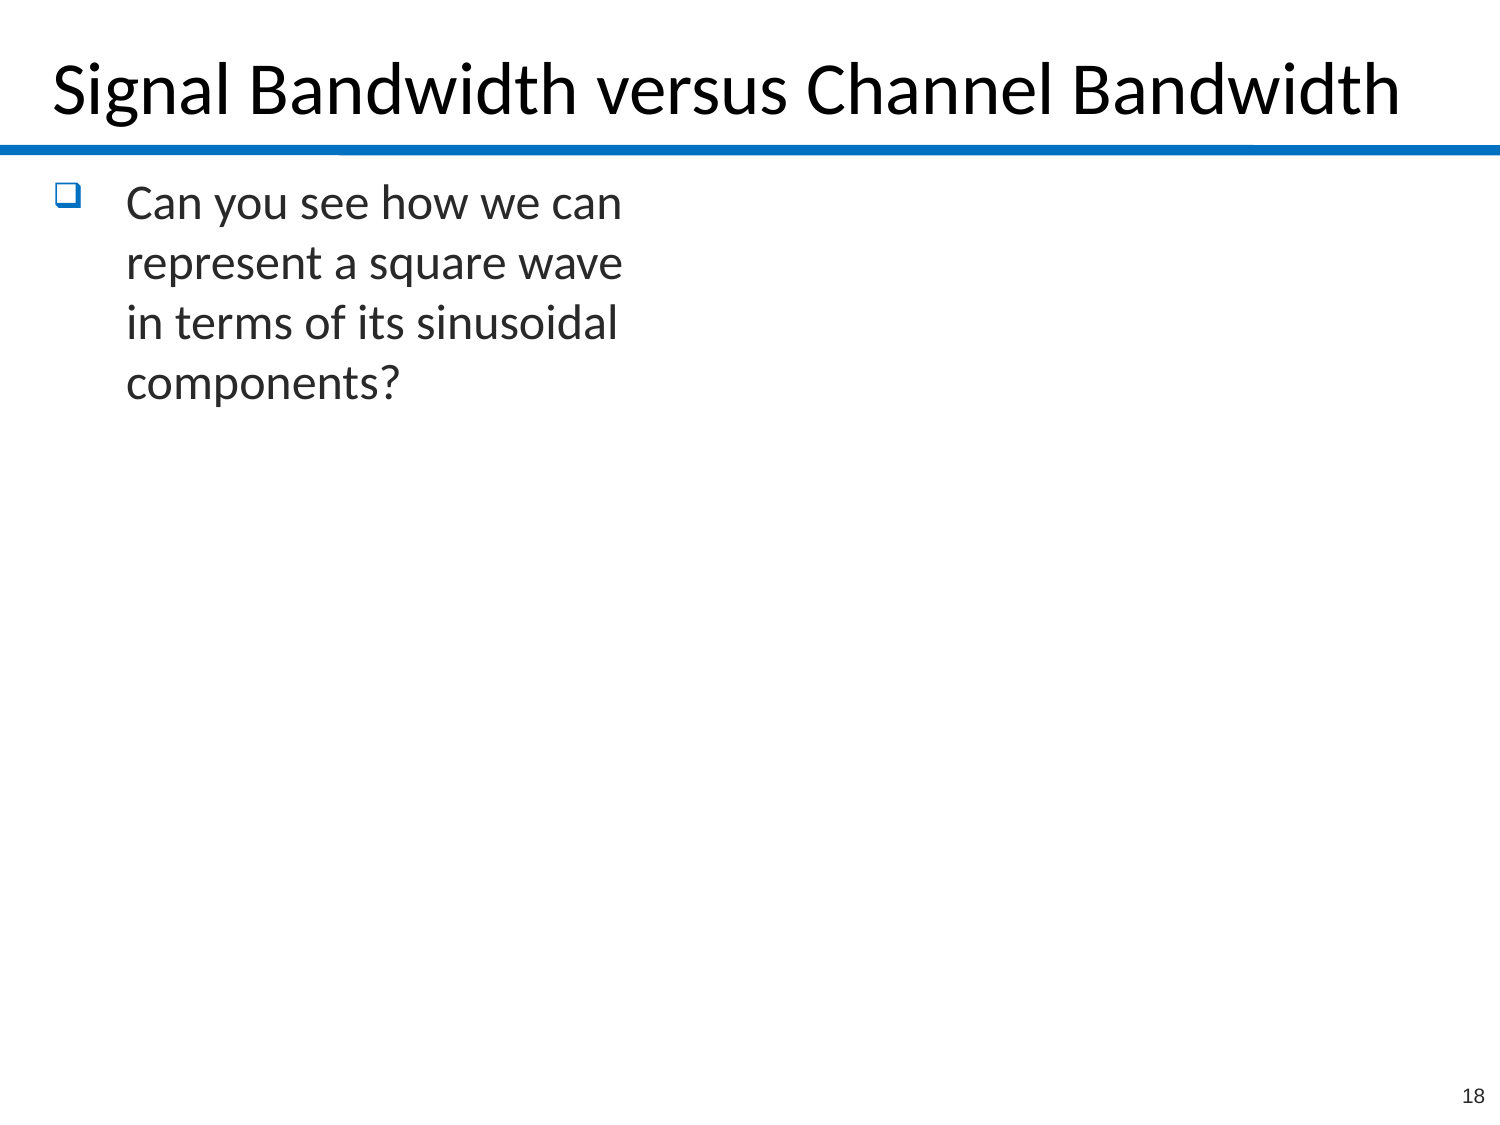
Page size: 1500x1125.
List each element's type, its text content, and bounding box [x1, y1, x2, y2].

title Signal Bandwidth versus Channel Bandwidth [37, 15, 1463, 138]
slide_number 18 [1187, 1074, 1500, 1125]
list Can you see how we can represent a square wave in terms of its sinusoidal components? [37, 162, 676, 1001]
